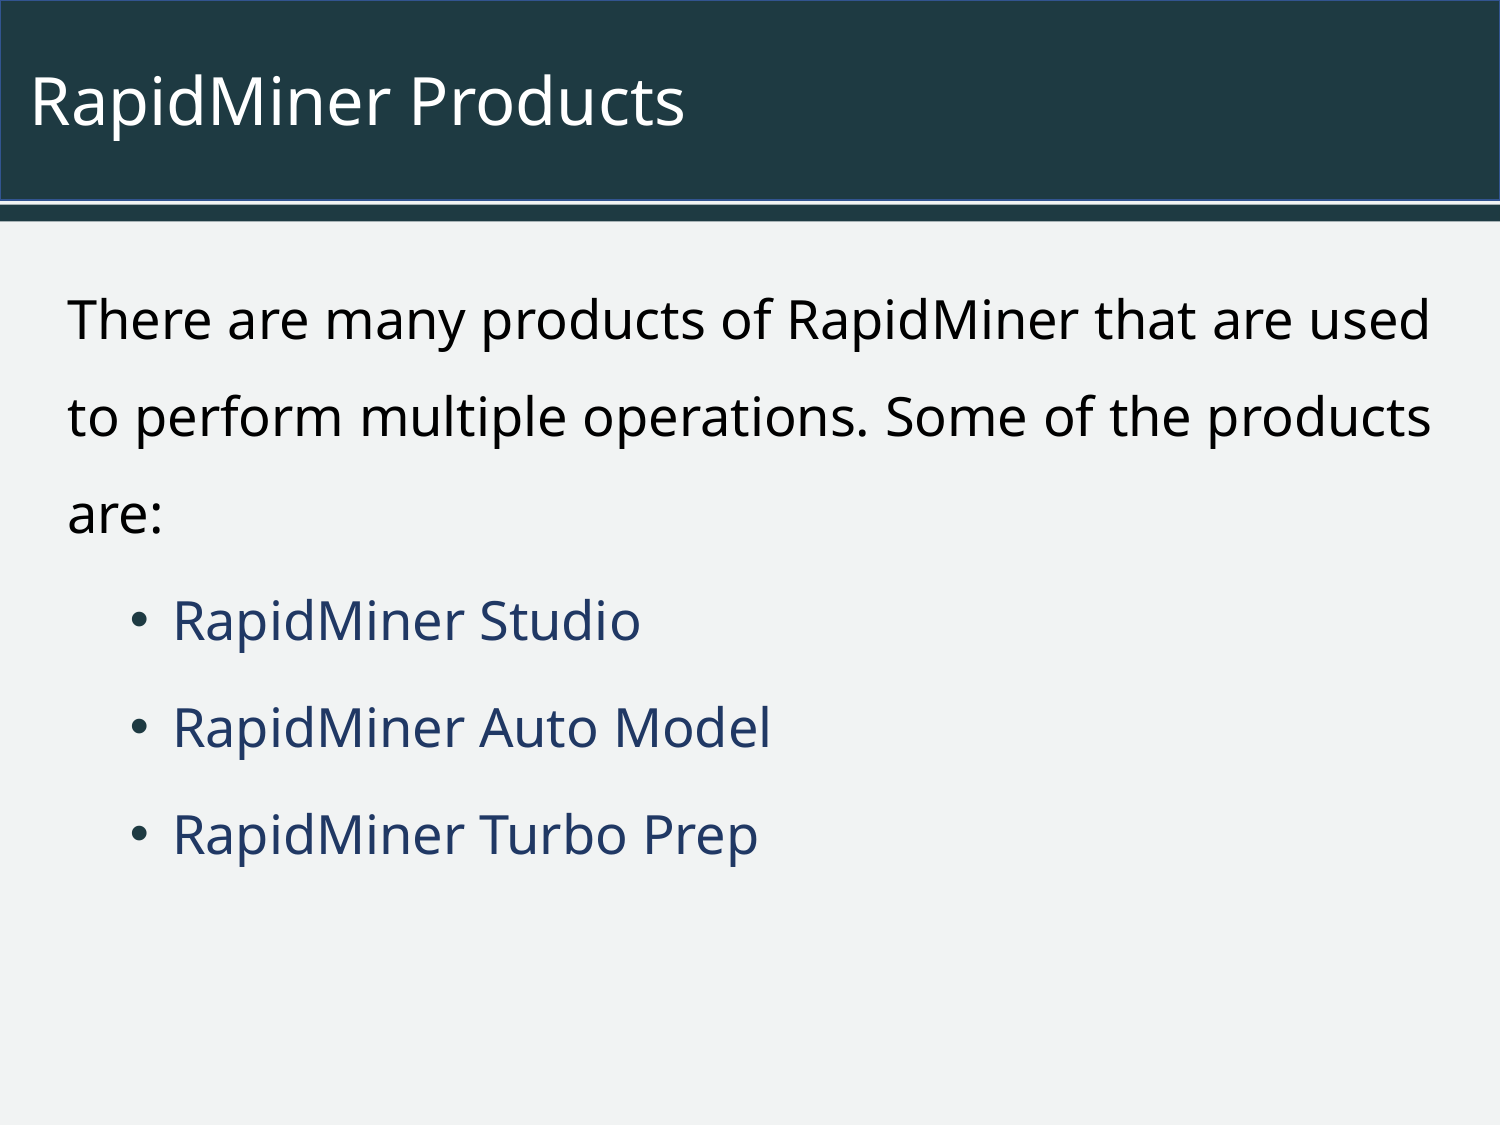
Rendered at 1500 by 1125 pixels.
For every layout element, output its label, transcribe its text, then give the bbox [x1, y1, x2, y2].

list There are many products of RapidMiner that are used to perform multiple operations. Some of the products are: RapidMiner Studio RapidMiner Auto Model RapidMiner Turbo Prep [52, 245, 1448, 878]
title RapidMiner Products [14, 0, 1500, 207]
